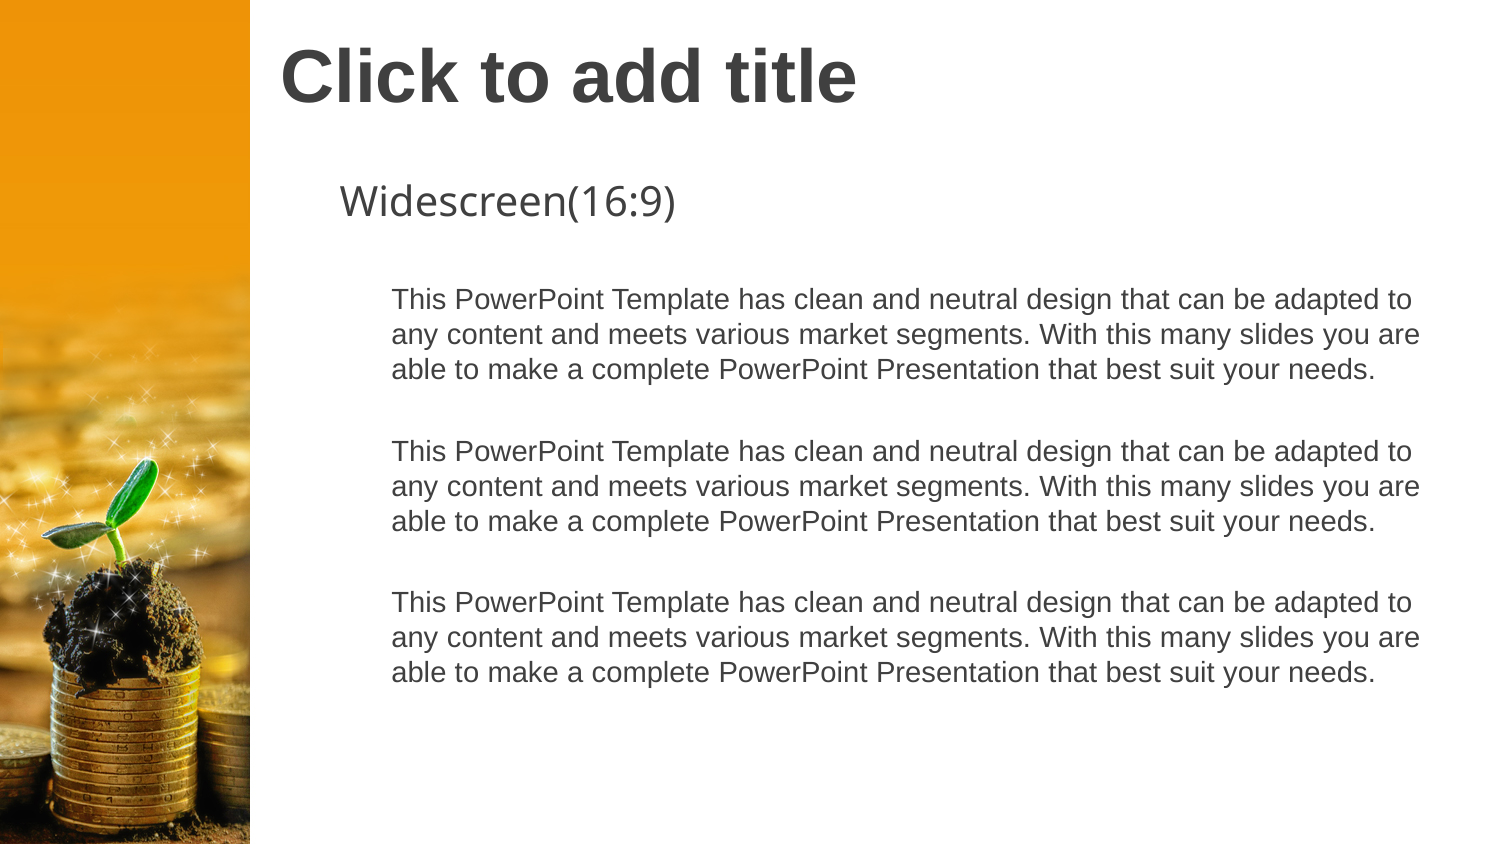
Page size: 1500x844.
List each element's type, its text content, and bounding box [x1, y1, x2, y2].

list Widescreen(16:9) [324, 161, 1459, 238]
title Click to add title [265, 0, 1500, 146]
list This PowerPoint Template has clean and neutral design that can be adapted to any content and meets various market segments. With this many slides you are able to make a complete PowerPoint Presentation that best suit your needs. This PowerPoint Template has clean and neutral design that can be adapted to any content and meets various market segments. With this many slides you are able to make a complete PowerPoint Presentation that best suit your needs. This PowerPoint Template has clean and neutral design that can be adapted to any content and meets various market segments. With this many slides you are able to make a complete PowerPoint Presentation that best suit your needs. [326, 273, 1461, 765]
picture [0, 0, 1500, 844]
